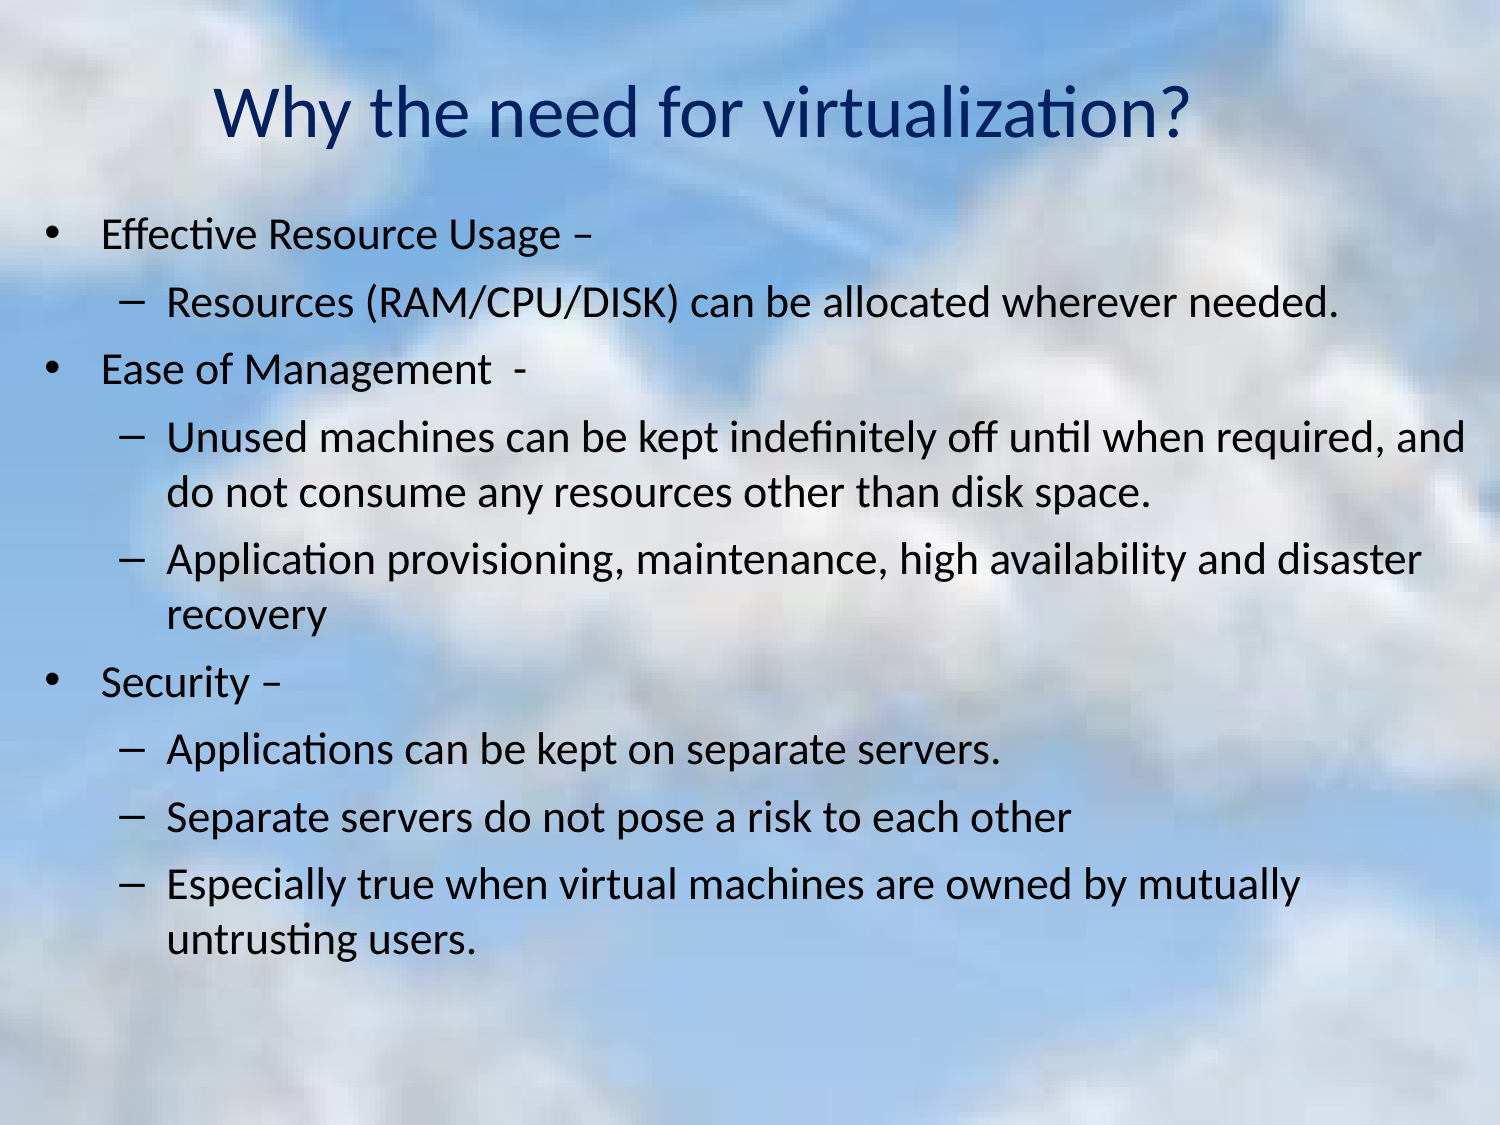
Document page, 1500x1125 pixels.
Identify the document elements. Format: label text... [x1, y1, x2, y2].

title Why the need for virtualization? [41, 41, 1367, 173]
list Effective Resource Usage – Resources (RAM/CPU/DISK) can be allocated wherever needed. Ease of Management - Unused machines can be kept indefinitely off until when required, and do not consume any resources other than disk space. Application provisioning, maintenance, high availability and disaster recovery Security – Applications can be kept on separate servers. Separate servers do not pose a risk to each other Especially true when virtual machines are owned by mutually untrusting users. [29, 196, 1492, 1011]
picture [0, 0, 1500, 1125]
